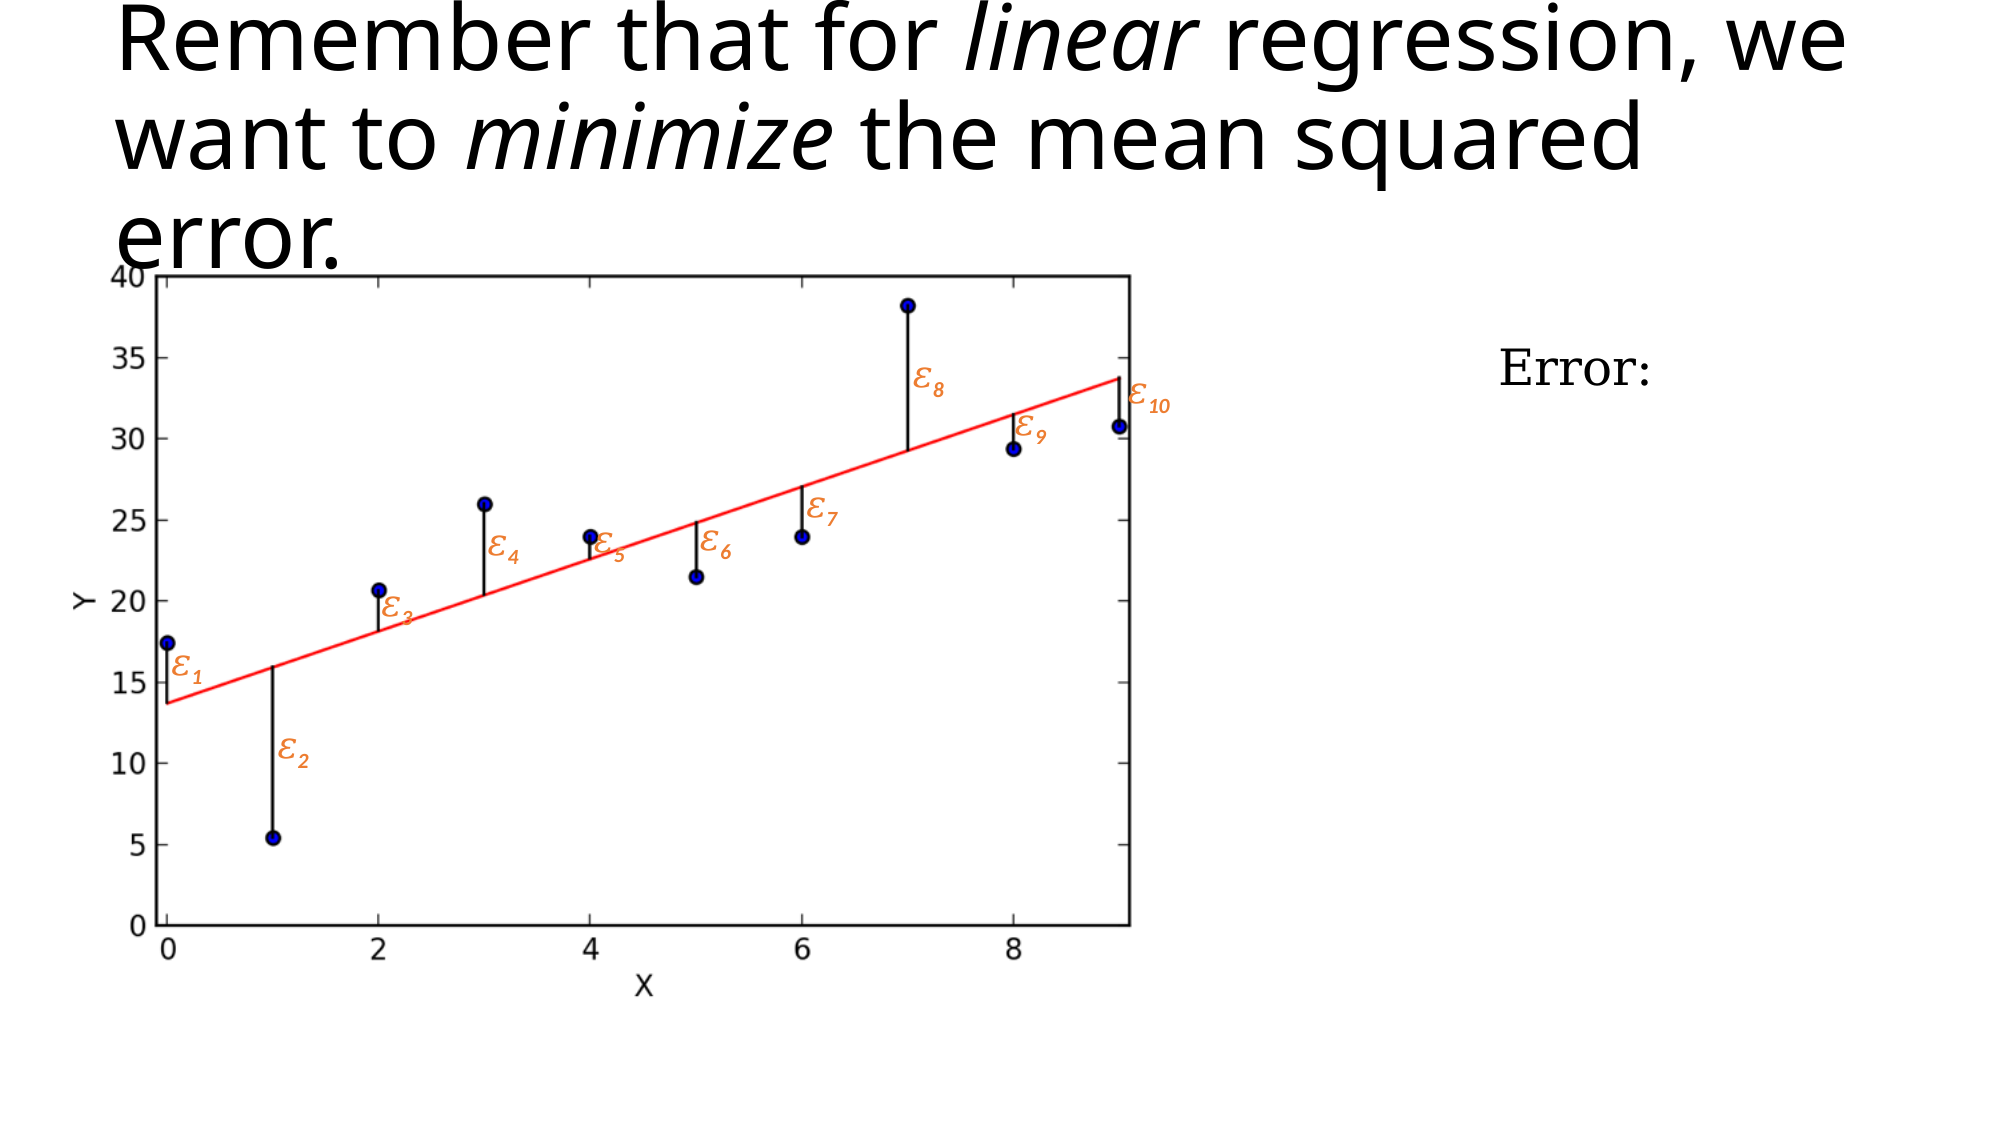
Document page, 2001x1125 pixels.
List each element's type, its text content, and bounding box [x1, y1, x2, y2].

picture [0, 193, 1256, 1031]
title Remember that for linear regression, we want to minimize the mean squared error. [99, 45, 1900, 234]
